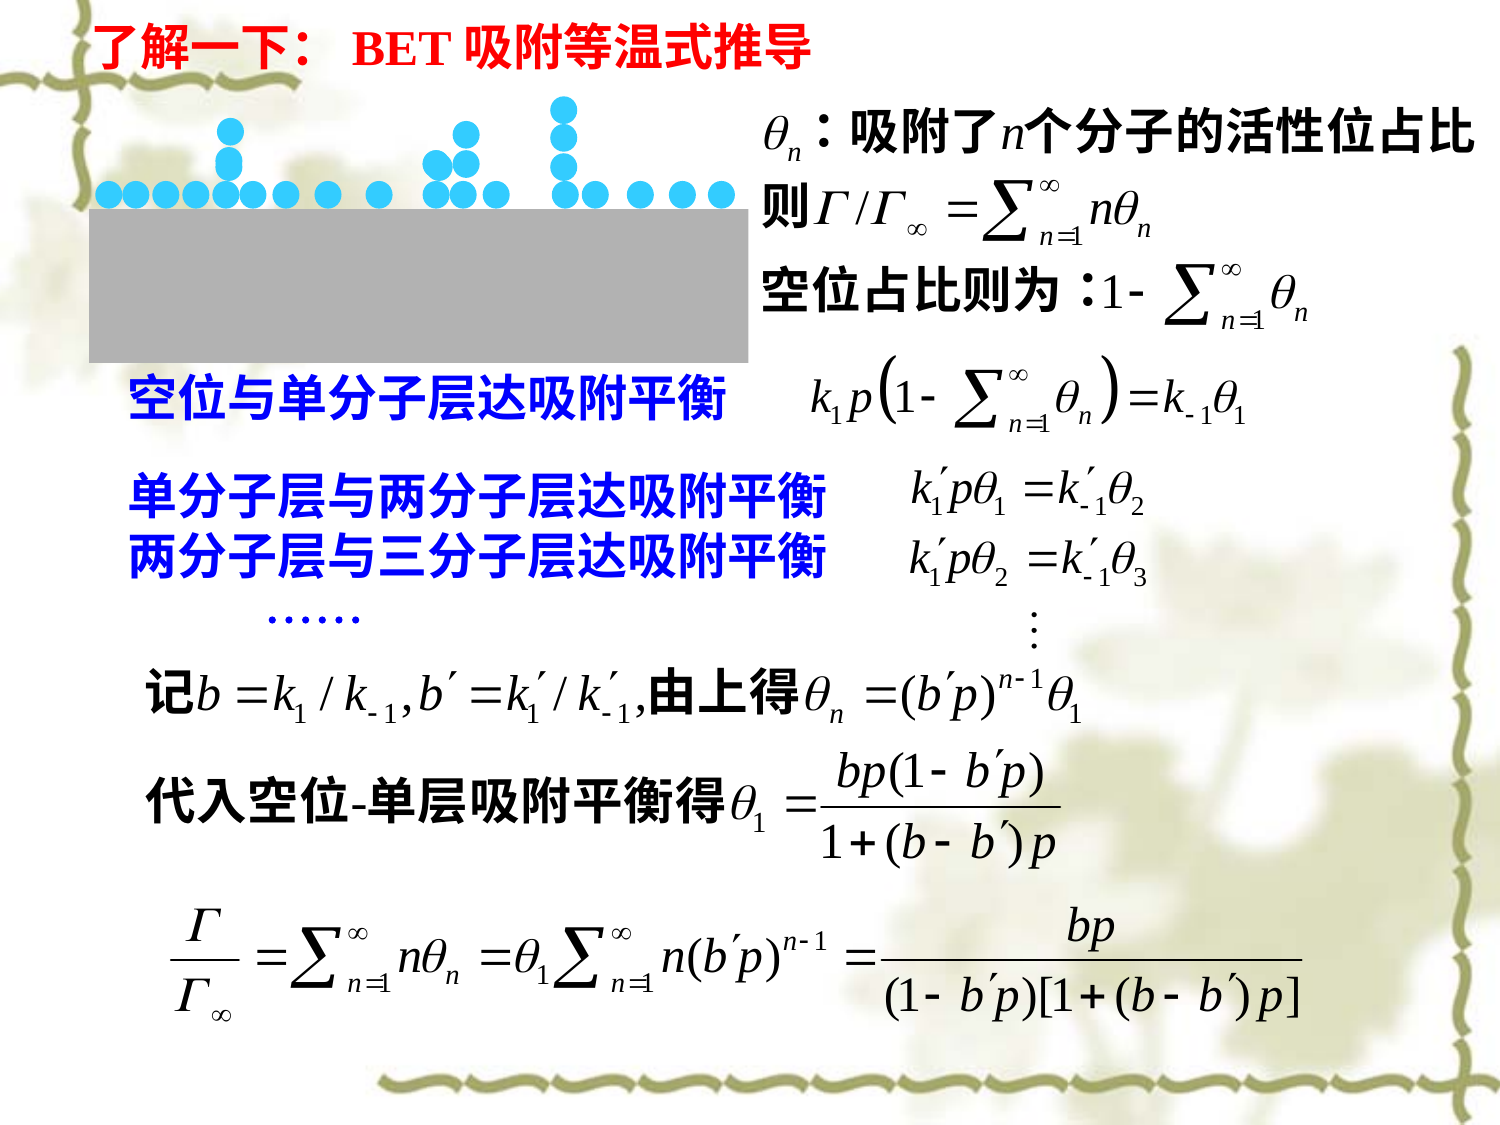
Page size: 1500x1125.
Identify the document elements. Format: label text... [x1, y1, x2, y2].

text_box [756, 96, 1484, 341]
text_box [162, 893, 1314, 1035]
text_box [802, 349, 1258, 665]
text_box 空位与单分子层达吸附平衡 单分子层与两分子层达吸附平衡 两分子层与三分子层达吸附平衡  [112, 359, 797, 652]
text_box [137, 654, 1092, 882]
picture [0, 0, 1500, 1125]
text_box 了解一下：BET吸附等温式推导 [75, 8, 1389, 83]
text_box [88, 96, 749, 364]
